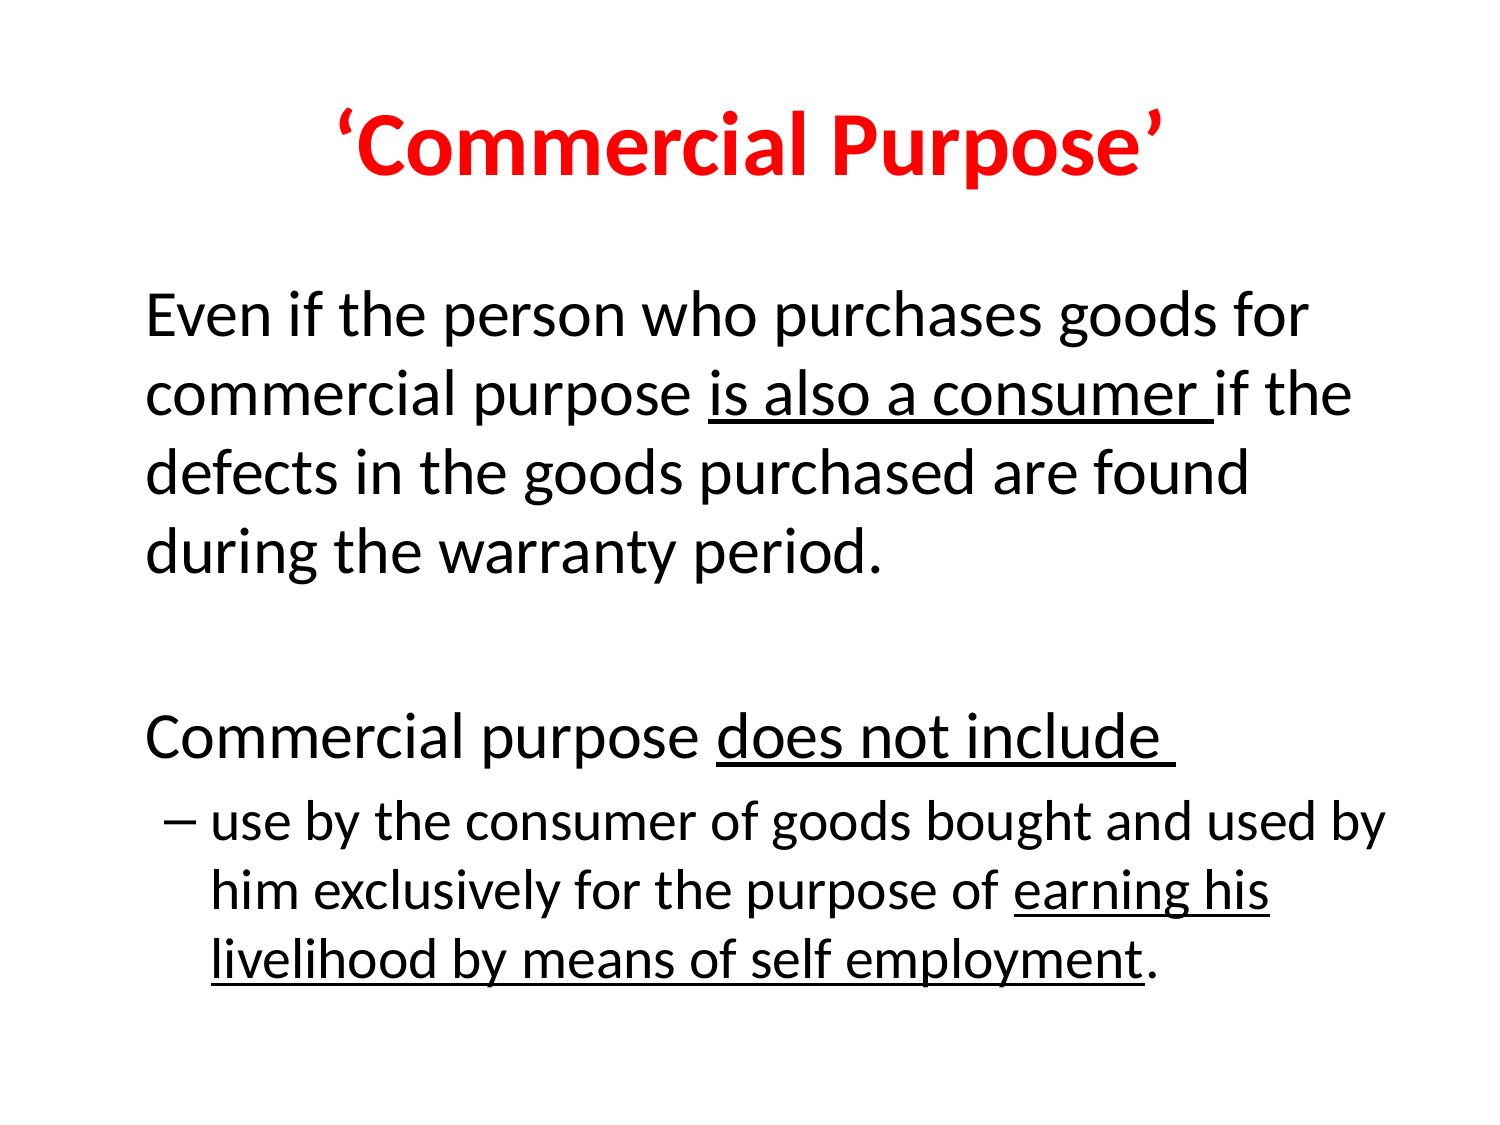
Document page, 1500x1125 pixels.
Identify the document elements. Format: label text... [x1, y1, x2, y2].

list Even if the person who purchases goods for commercial purpose is also a consumer if the defects in the goods purchased are found during the warranty period. Commercial purpose does not include use by the consumer of goods bought and used by him exclusively for the purpose of earning his livelihood by means of self employment. [75, 262, 1425, 1005]
title ‘Commercial Purpose’ [75, 45, 1425, 233]
